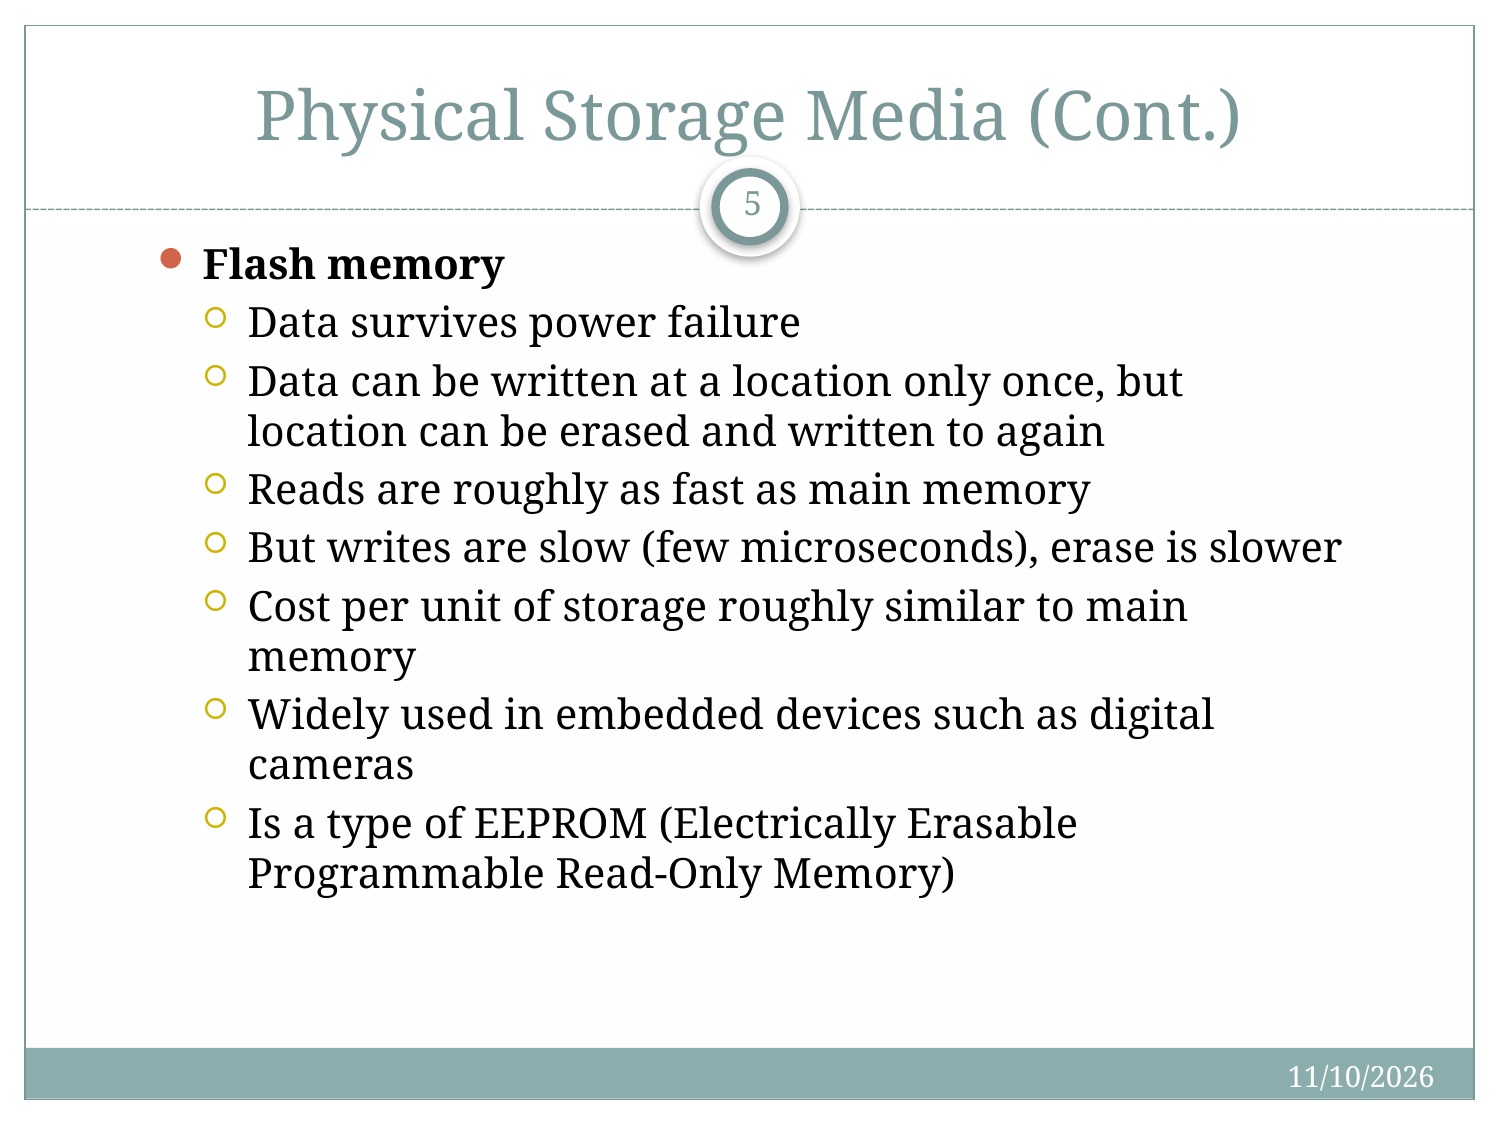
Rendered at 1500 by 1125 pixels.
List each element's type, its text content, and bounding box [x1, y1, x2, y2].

text_box Flash memory Data survives power failure Data can be written at a location only once, but location can be erased and written to again Reads are roughly as fast as main memory But writes are slow (few microseconds), erase is slower Cost per unit of storage roughly similar to main memory Widely used in embedded devices such as digital cameras Is a type of EEPROM (Electrically Erasable Programmable Read-Only Memory) [142, 230, 1369, 1018]
text_box 2/18/2020 [950, 1050, 1450, 1111]
text_box 5 [715, 168, 791, 241]
text_box Physical Storage Media (Cont.) [49, 37, 1450, 162]
